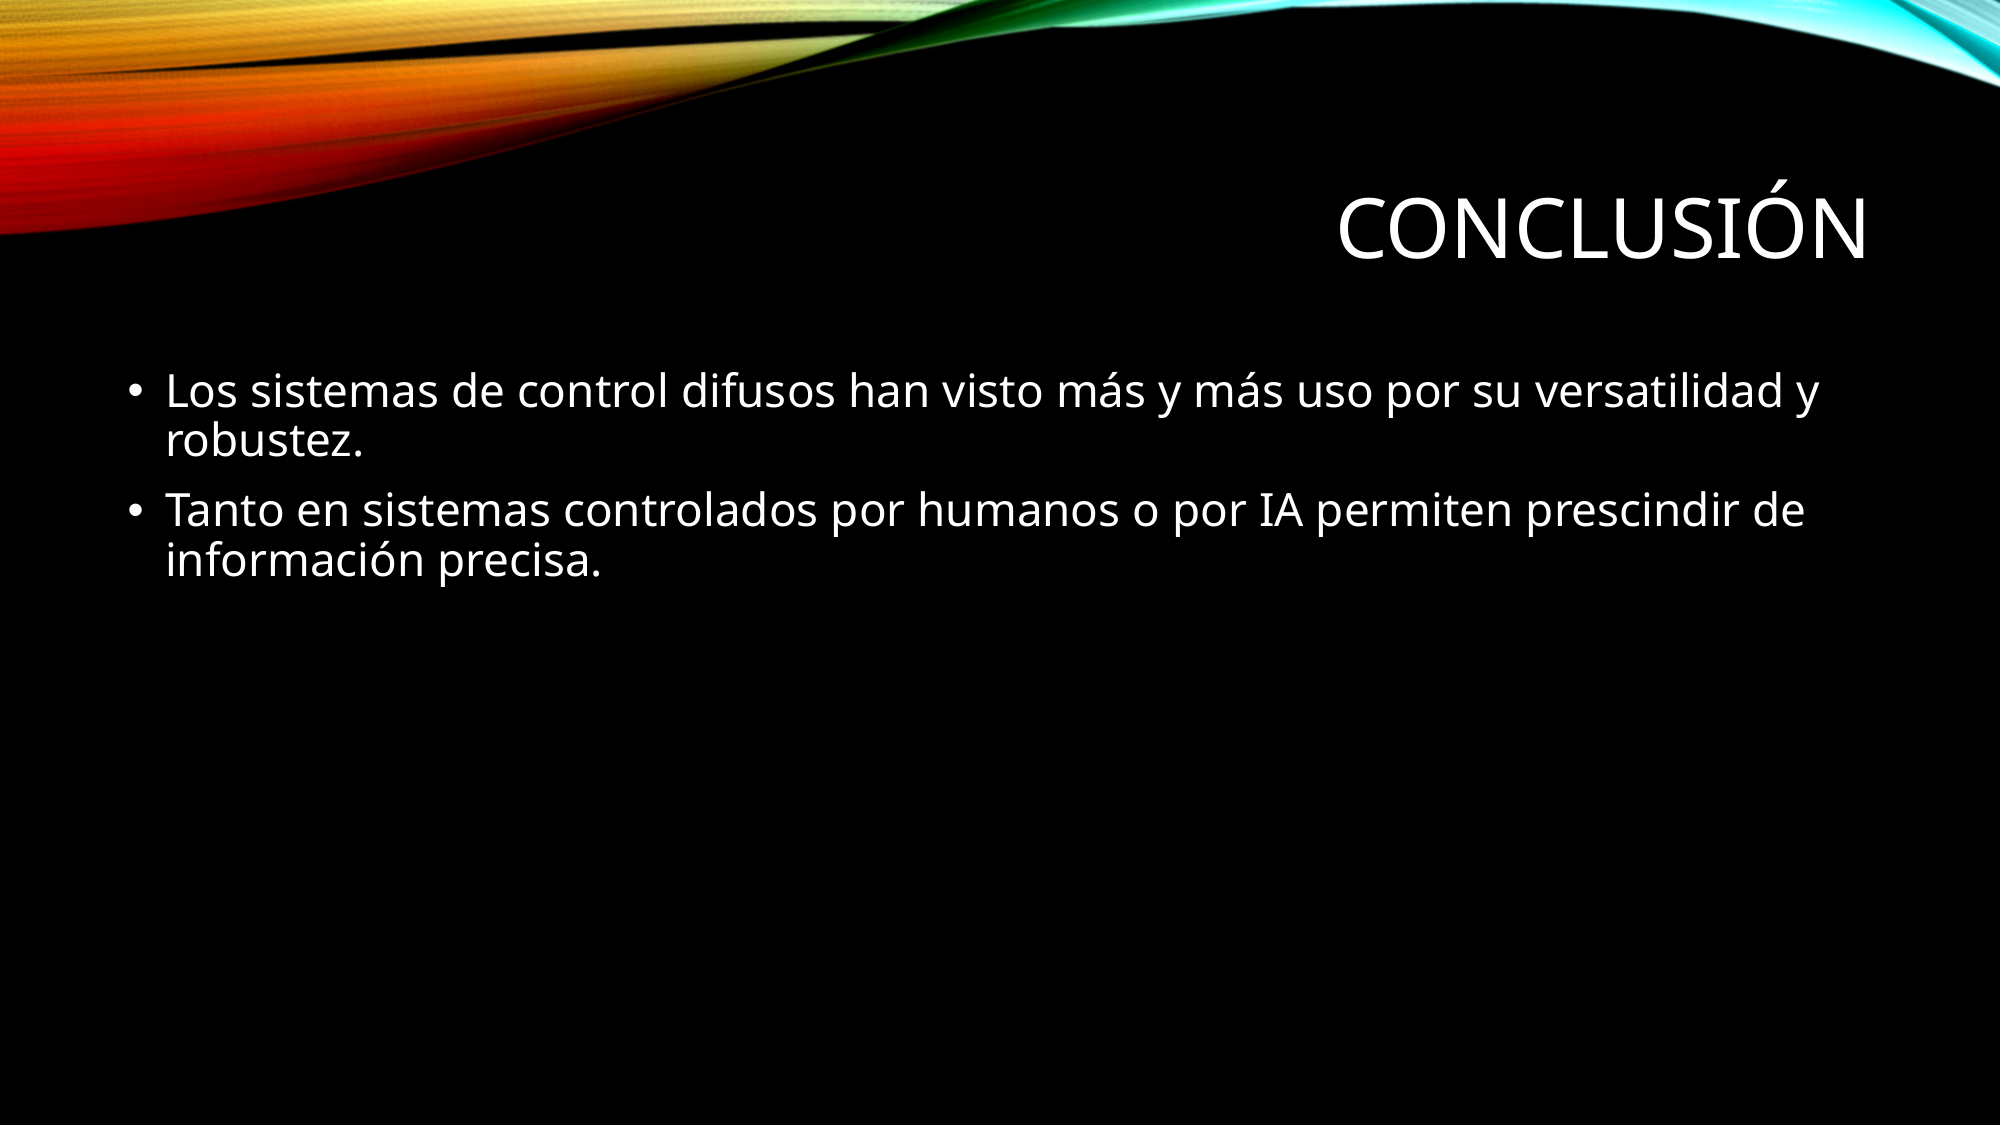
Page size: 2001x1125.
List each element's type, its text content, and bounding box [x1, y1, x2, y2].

title Conclusión [474, 125, 1888, 338]
picture [0, 0, 2000, 237]
list Los sistemas de control difusos han visto más y más uso por su versatilidad y robustez. Tanto en sistemas controlados por humanos o por IA permiten prescindir de información precisa. [112, 360, 1888, 1021]
